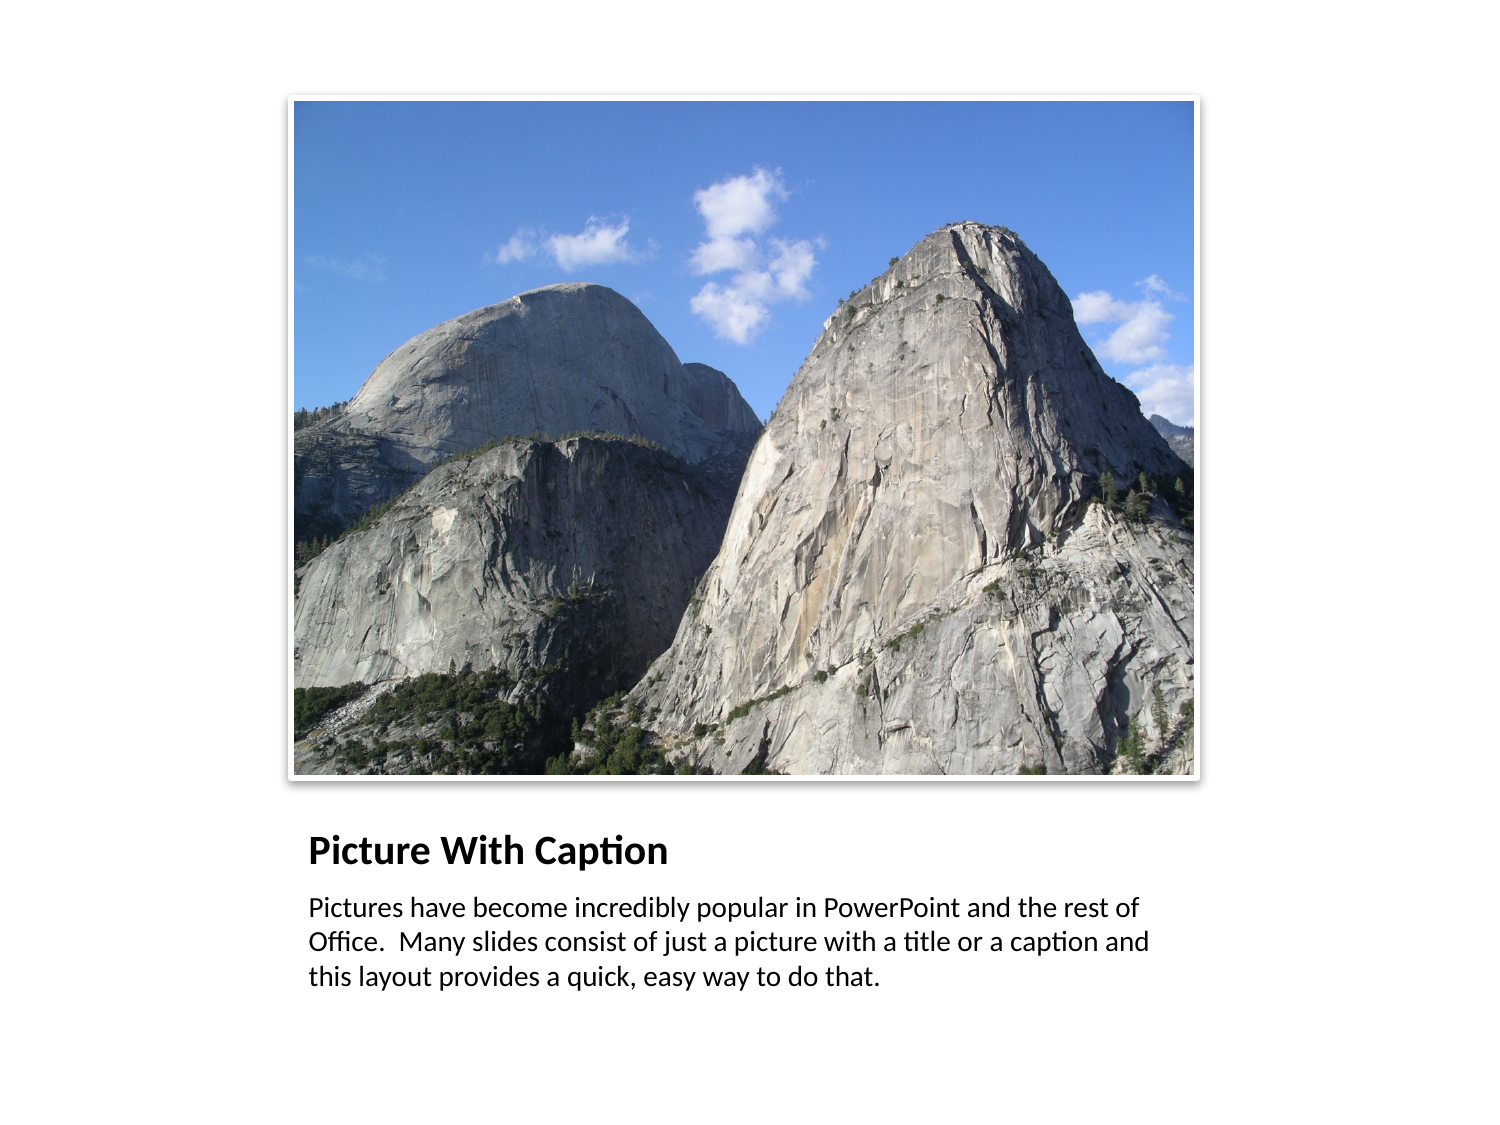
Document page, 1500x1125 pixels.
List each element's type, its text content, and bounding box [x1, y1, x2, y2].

title Picture With Caption [294, 792, 1194, 880]
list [293, 100, 1194, 776]
list Pictures have become incredibly popular in PowerPoint and the rest of Office. Many slides consist of just a picture with a title or a caption and this layout provides a quick, easy way to do that. [294, 880, 1194, 1013]
